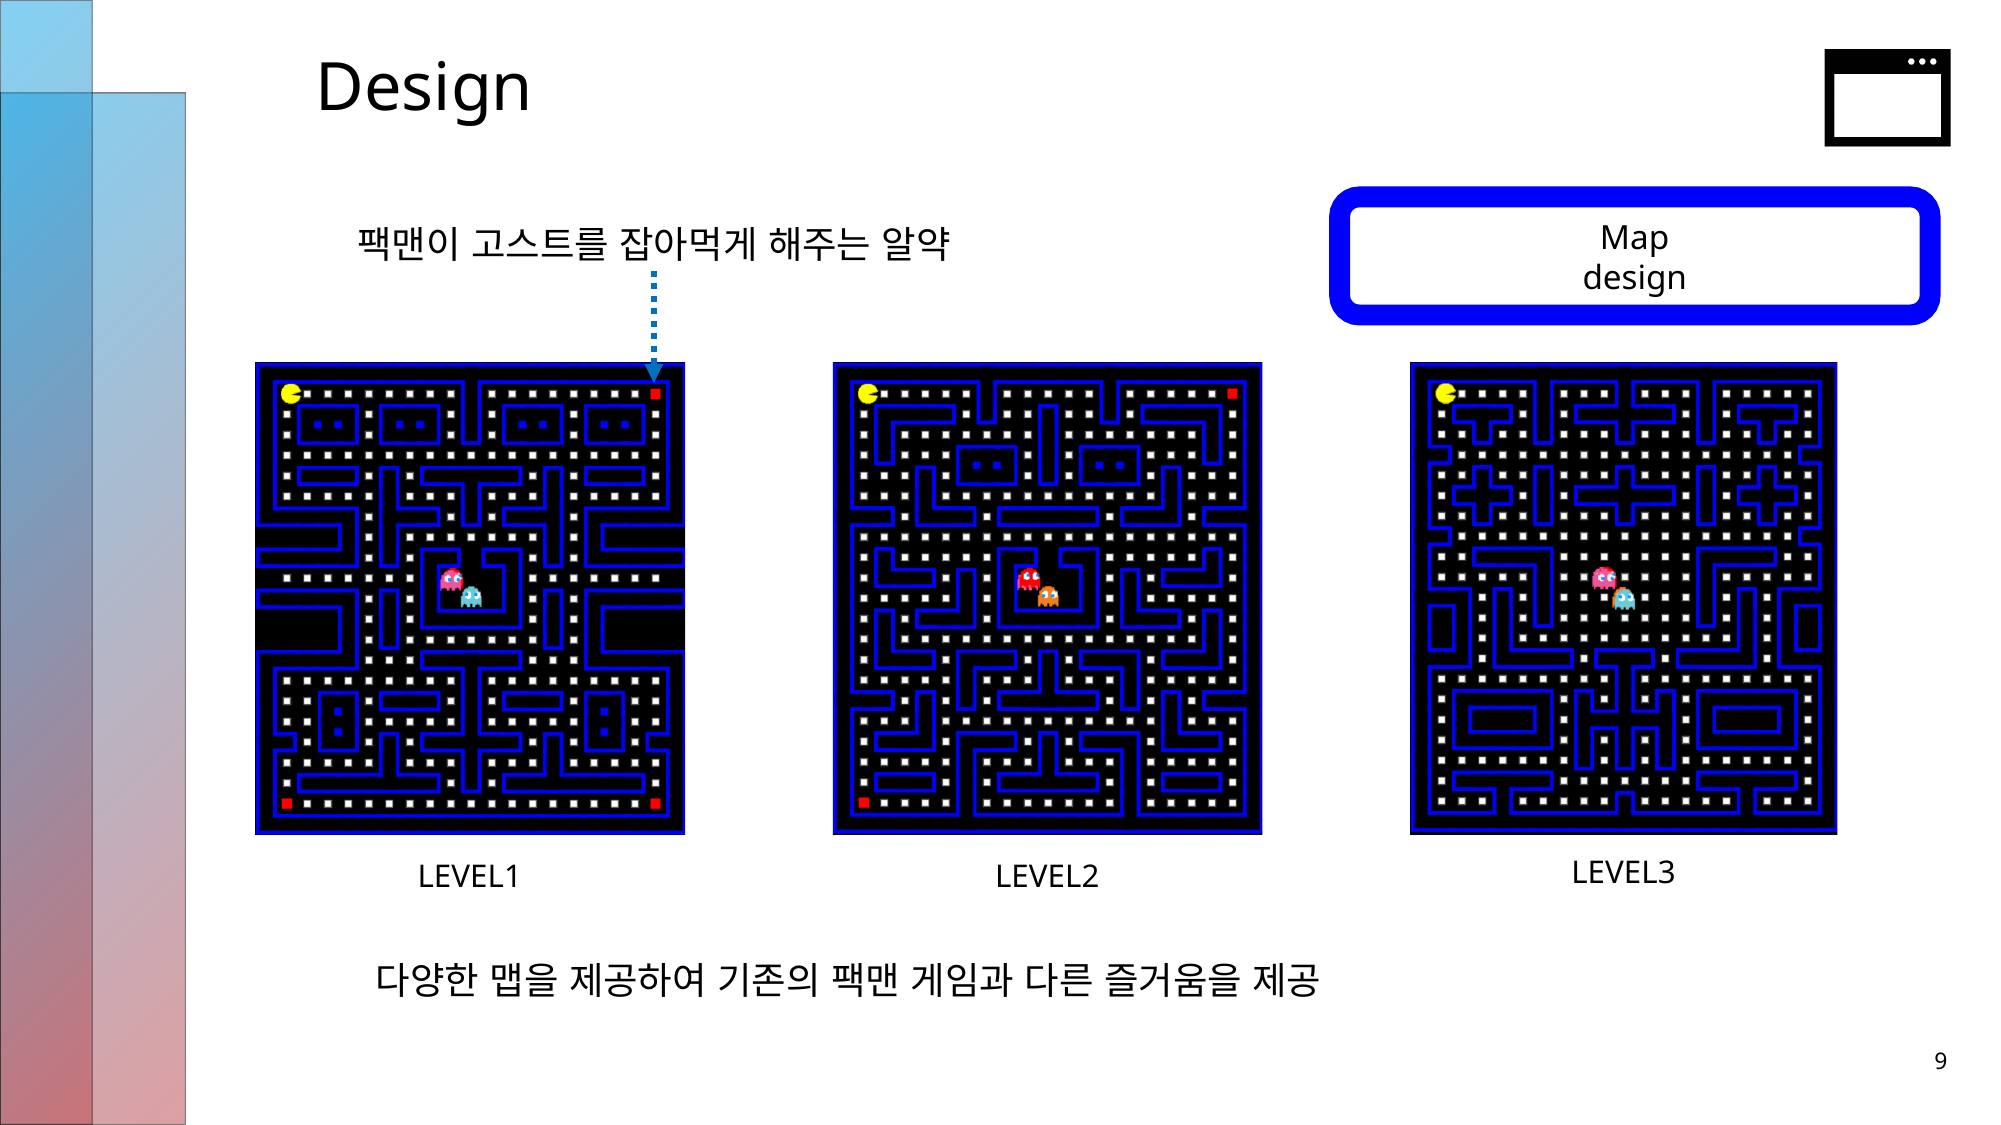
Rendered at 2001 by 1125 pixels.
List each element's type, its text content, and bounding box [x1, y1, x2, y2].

text_box Design [300, 36, 549, 132]
text_box 다양한 맵을 제공하여 기존의 팩맨 게임과 다른 즐거움을 제공 [360, 949, 1337, 1010]
text_box LEVEL2 [980, 848, 1115, 902]
text_box LEVEL1 [402, 848, 538, 902]
picture [1410, 362, 1838, 835]
text_box Map design [1338, 195, 1932, 317]
text_box 팩맨이 고스트를 잡아먹게 해주는 알약 [342, 213, 967, 274]
slide_number 9 [1828, 1032, 1963, 1093]
text_box LEVEL3 [1556, 845, 1691, 898]
picture [832, 362, 1263, 835]
picture [255, 362, 686, 835]
picture [1812, 22, 1963, 173]
